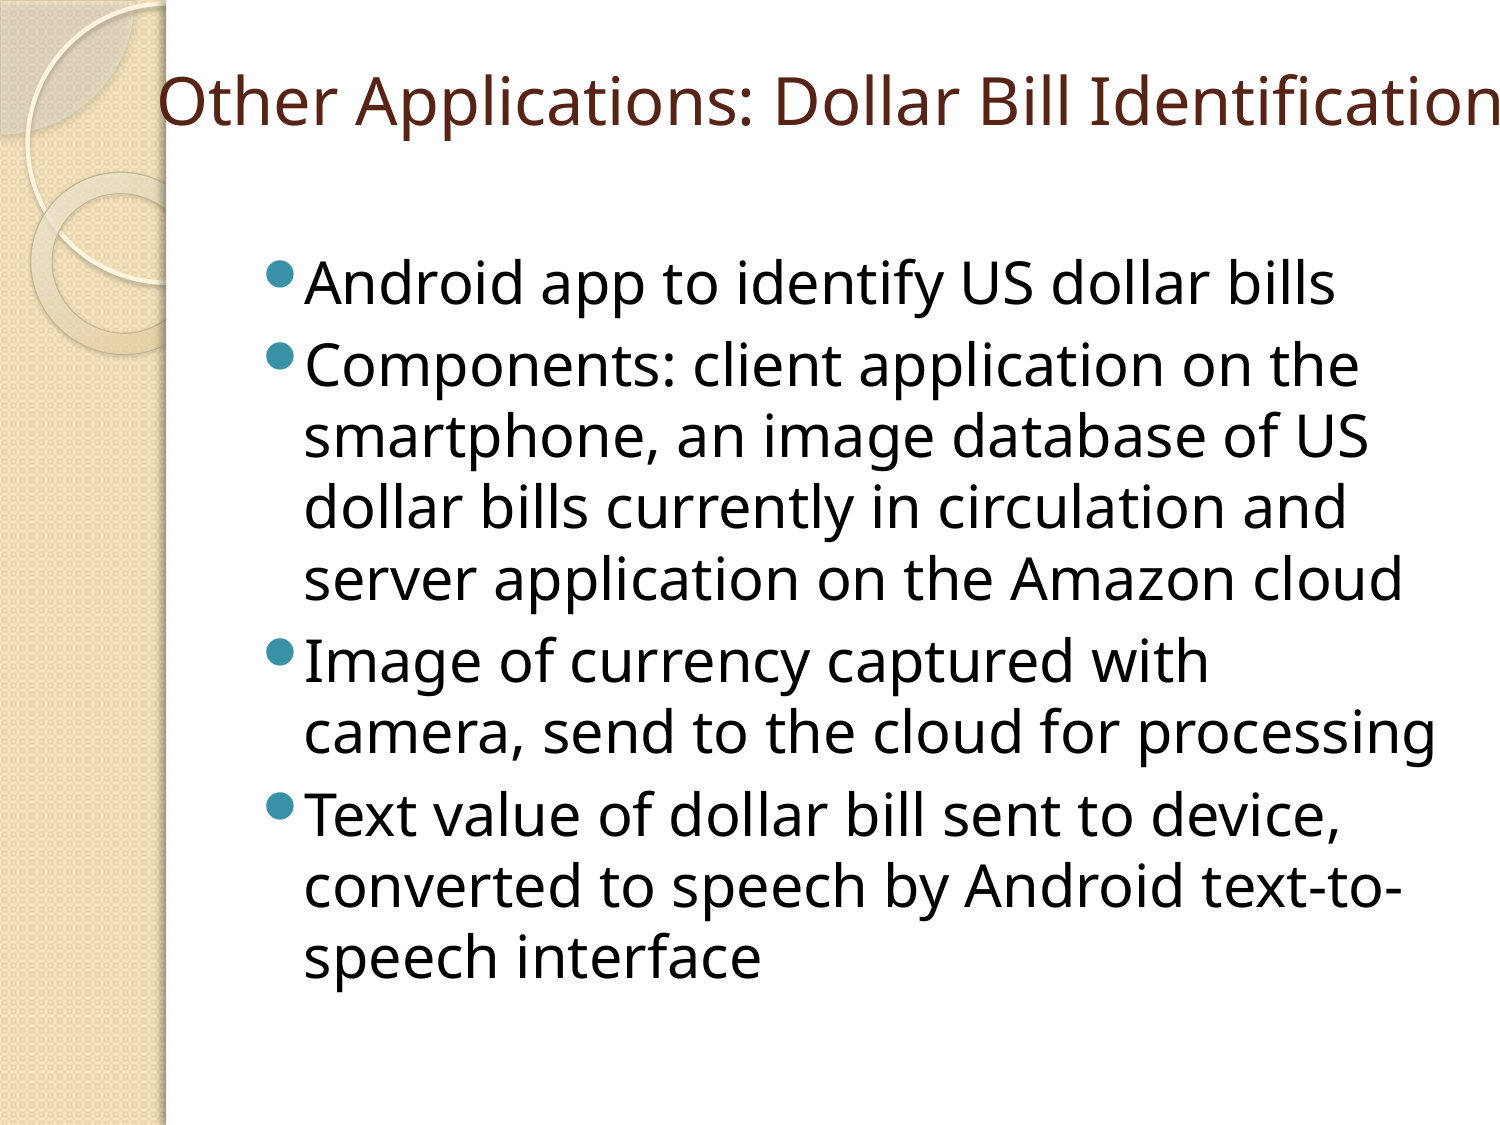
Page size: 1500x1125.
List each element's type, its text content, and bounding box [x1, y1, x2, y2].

title Other Applications: Dollar Bill Identification [137, 45, 1500, 233]
list Android app to identify US dollar bills Components: client application on the smartphone, an image database of US dollar bills currently in circulation and server application on the Amazon cloud Image of currency captured with camera, send to the cloud for processing Text value of dollar bill sent to device, converted to speech by Android text-to-speech interface [235, 237, 1466, 1025]
